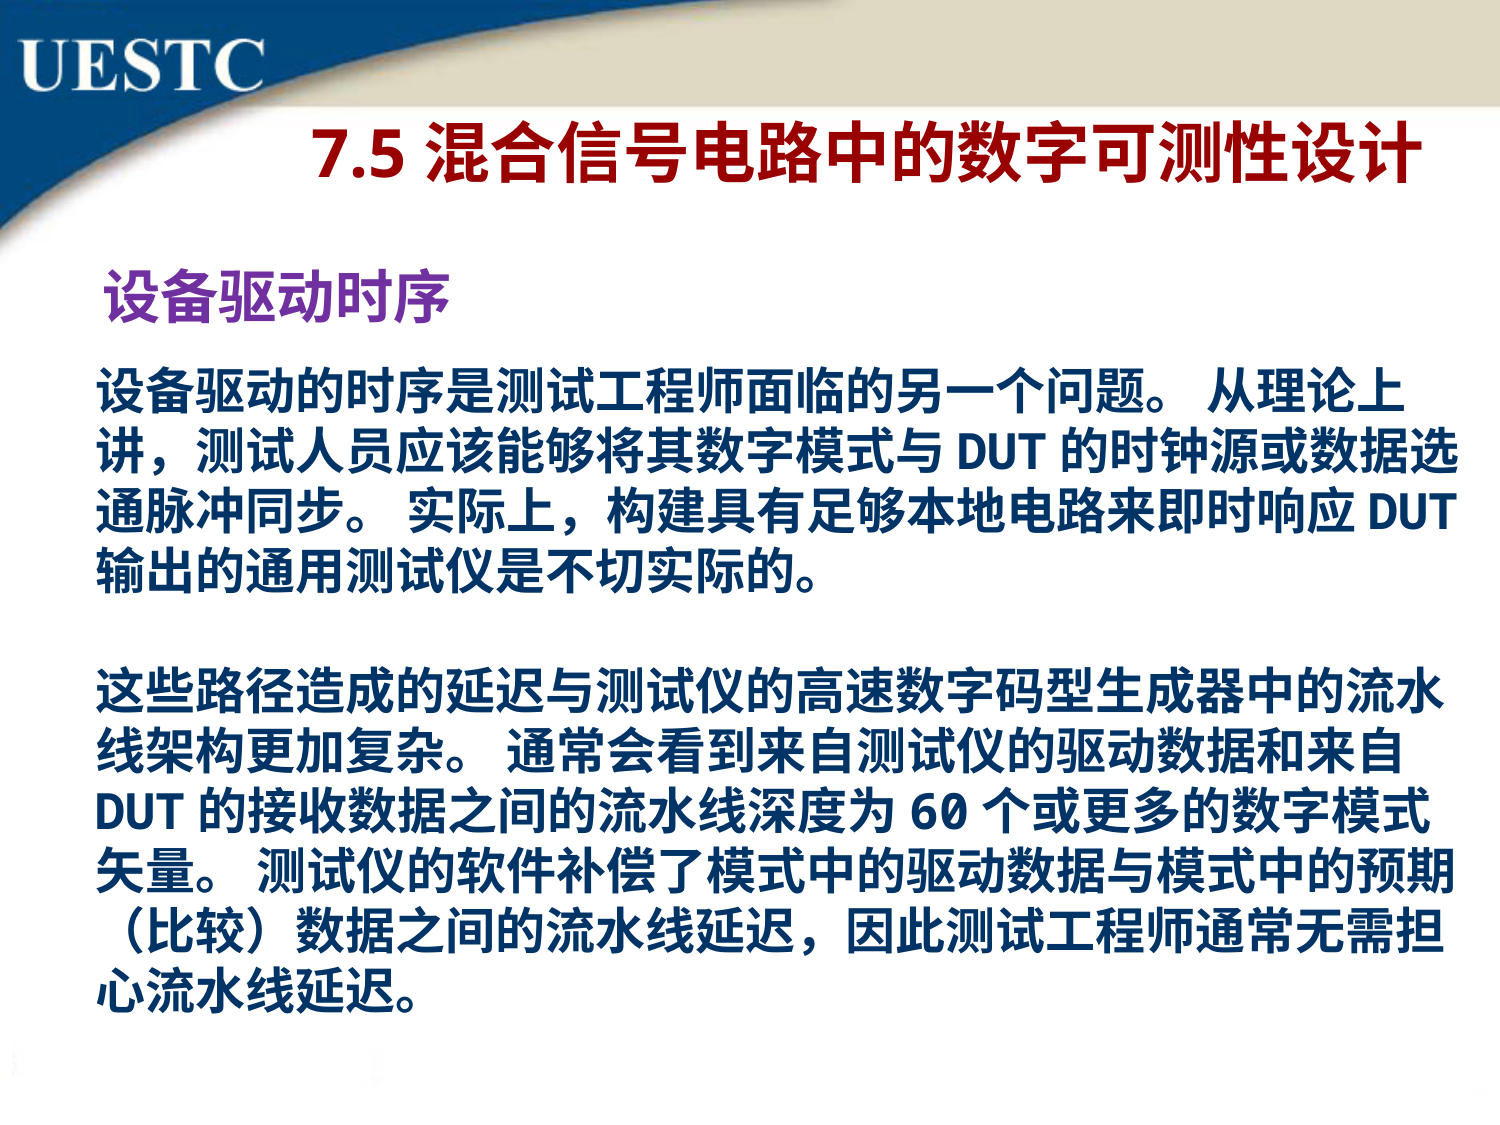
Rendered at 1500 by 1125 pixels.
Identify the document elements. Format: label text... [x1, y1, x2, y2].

text_box 设备驱动的时序是测试工程师面临的另一个问题。 从理论上讲，测试人员应该能够将其数字模式与DUT的时钟源或数据选通脉冲同步。 实际上，构建具有足够本地电路来即时响应DUT输出的通用测试仪是不切实际的。 这些路径造成的延迟与测试仪的高速数字码型生成器中的流水线架构更加复杂。 通常会看到来自测试仪的驱动数据和来自DUT的接收数据之间的流水线深度为60个或更多的数字模式矢量。 测试仪的软件补偿了模式中的驱动数据与模式中的预期（比较）数据之间的流水线延迟，因此测试工程师通常无需担心流水线延迟。 [80, 352, 1481, 1028]
text_box 设备驱动时序 [80, 246, 1256, 352]
text_box 7.5混合信号电路中的数字可测性设计 [265, 85, 1471, 226]
picture [0, 0, 1500, 1125]
